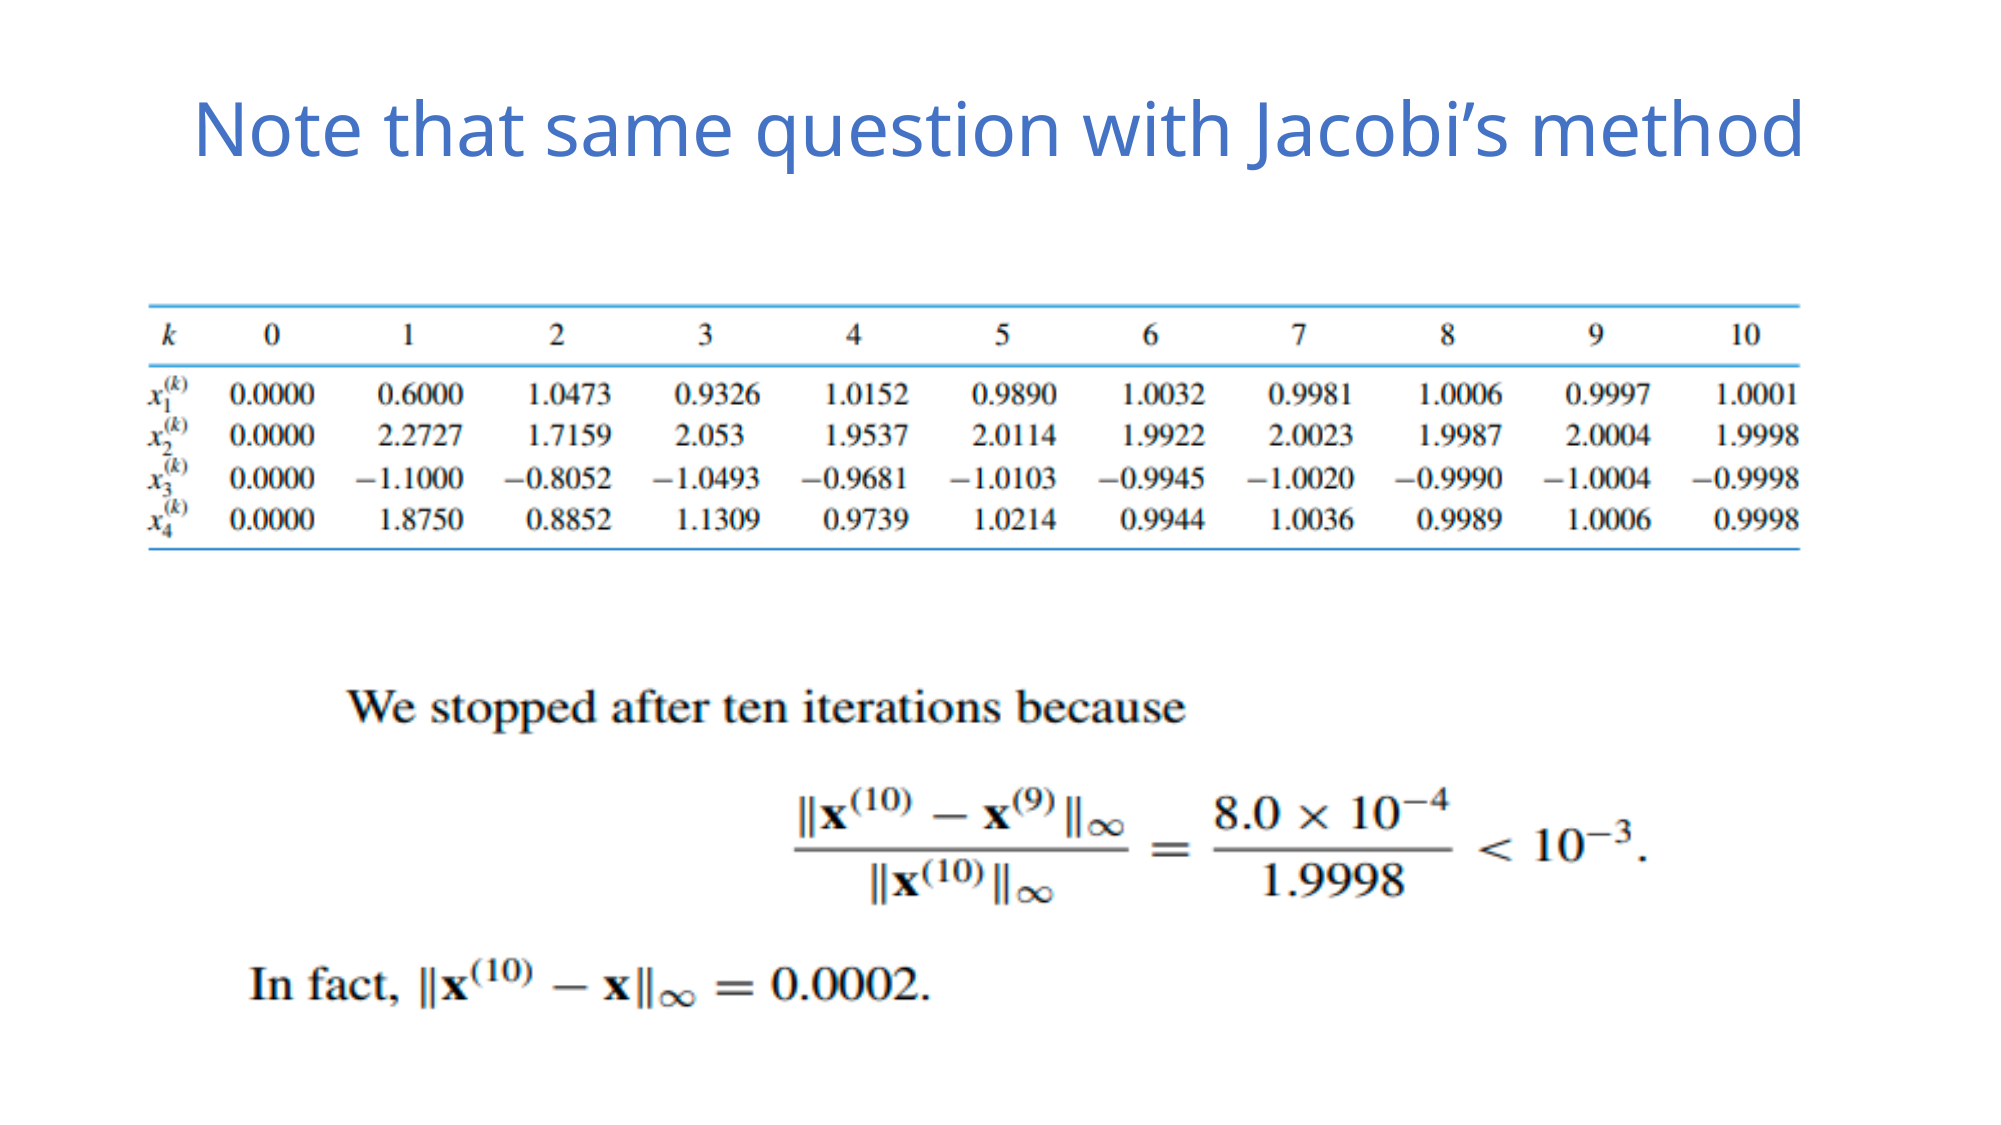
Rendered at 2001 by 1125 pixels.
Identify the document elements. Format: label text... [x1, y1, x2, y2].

picture [206, 663, 1675, 1028]
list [137, 294, 1823, 563]
title Note that same question with Jacobi’s method [137, 59, 1863, 205]
